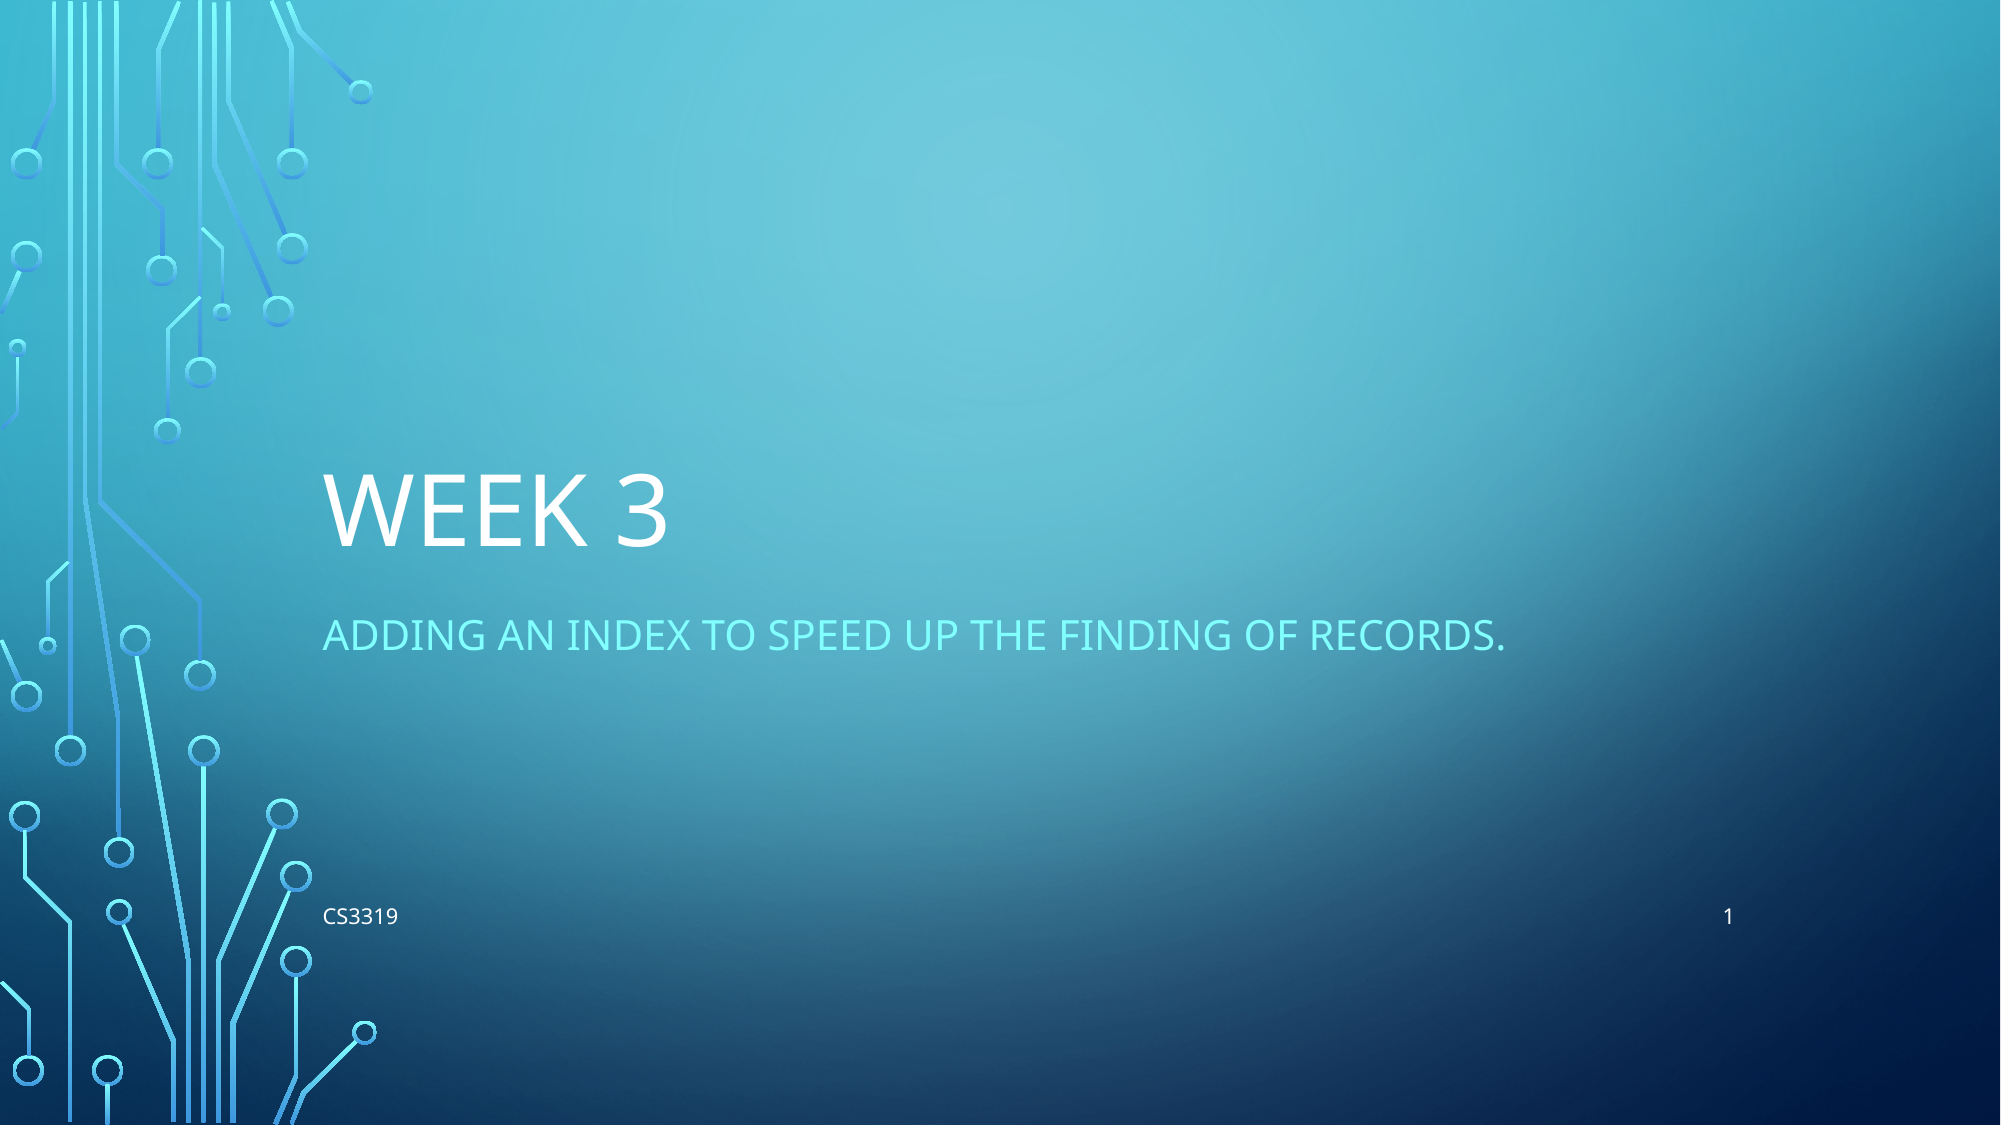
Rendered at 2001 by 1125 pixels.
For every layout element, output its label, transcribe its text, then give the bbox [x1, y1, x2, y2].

title Week 3 [307, 184, 1750, 576]
slide_number 1 [1623, 887, 1750, 948]
subtitle Adding an INDEX to speed up the finding of records. [307, 590, 1750, 863]
footer CS3319 [307, 887, 1149, 948]
